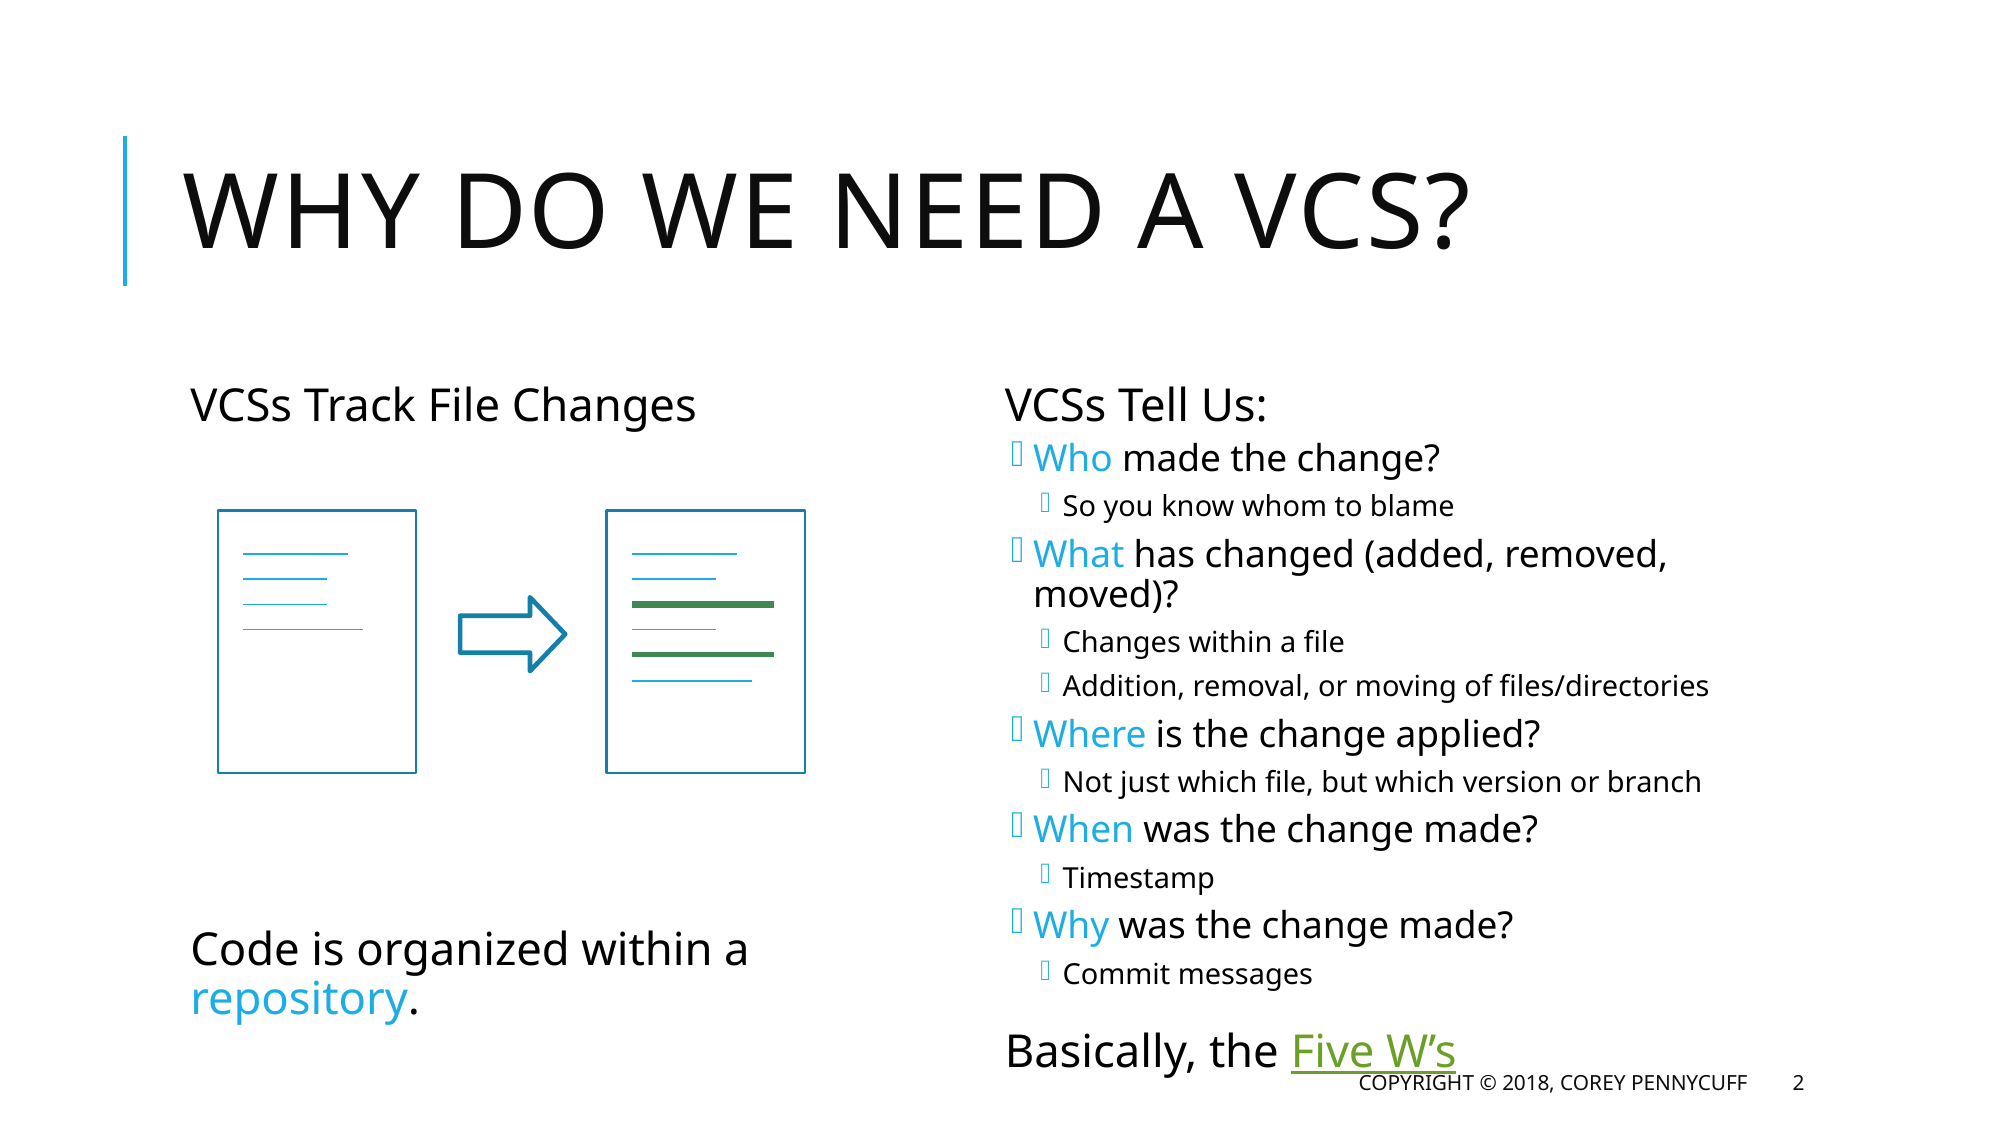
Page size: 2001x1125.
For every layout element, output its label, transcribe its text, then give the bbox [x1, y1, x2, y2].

title Why Do We Need A VCS? [168, 96, 1763, 342]
list VCSs Tell Us: Who made the change? So you know whom to blame What has changed (added, removed, moved)? Changes within a file Addition, removal, or moving of files/directories Where is the change applied? Not just which file, but which version or branch When was the change made? Timestamp Why was the change made? Commit messages Basically, the Five W’s [982, 375, 1763, 1061]
footer Copyright © 2018, Corey Pennycuff [794, 1061, 1763, 1107]
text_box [217, 510, 806, 774]
slide_number 2 [1777, 1061, 1938, 1107]
list VCSs Track File Changes Code is organized within a repository. [168, 375, 948, 1035]
